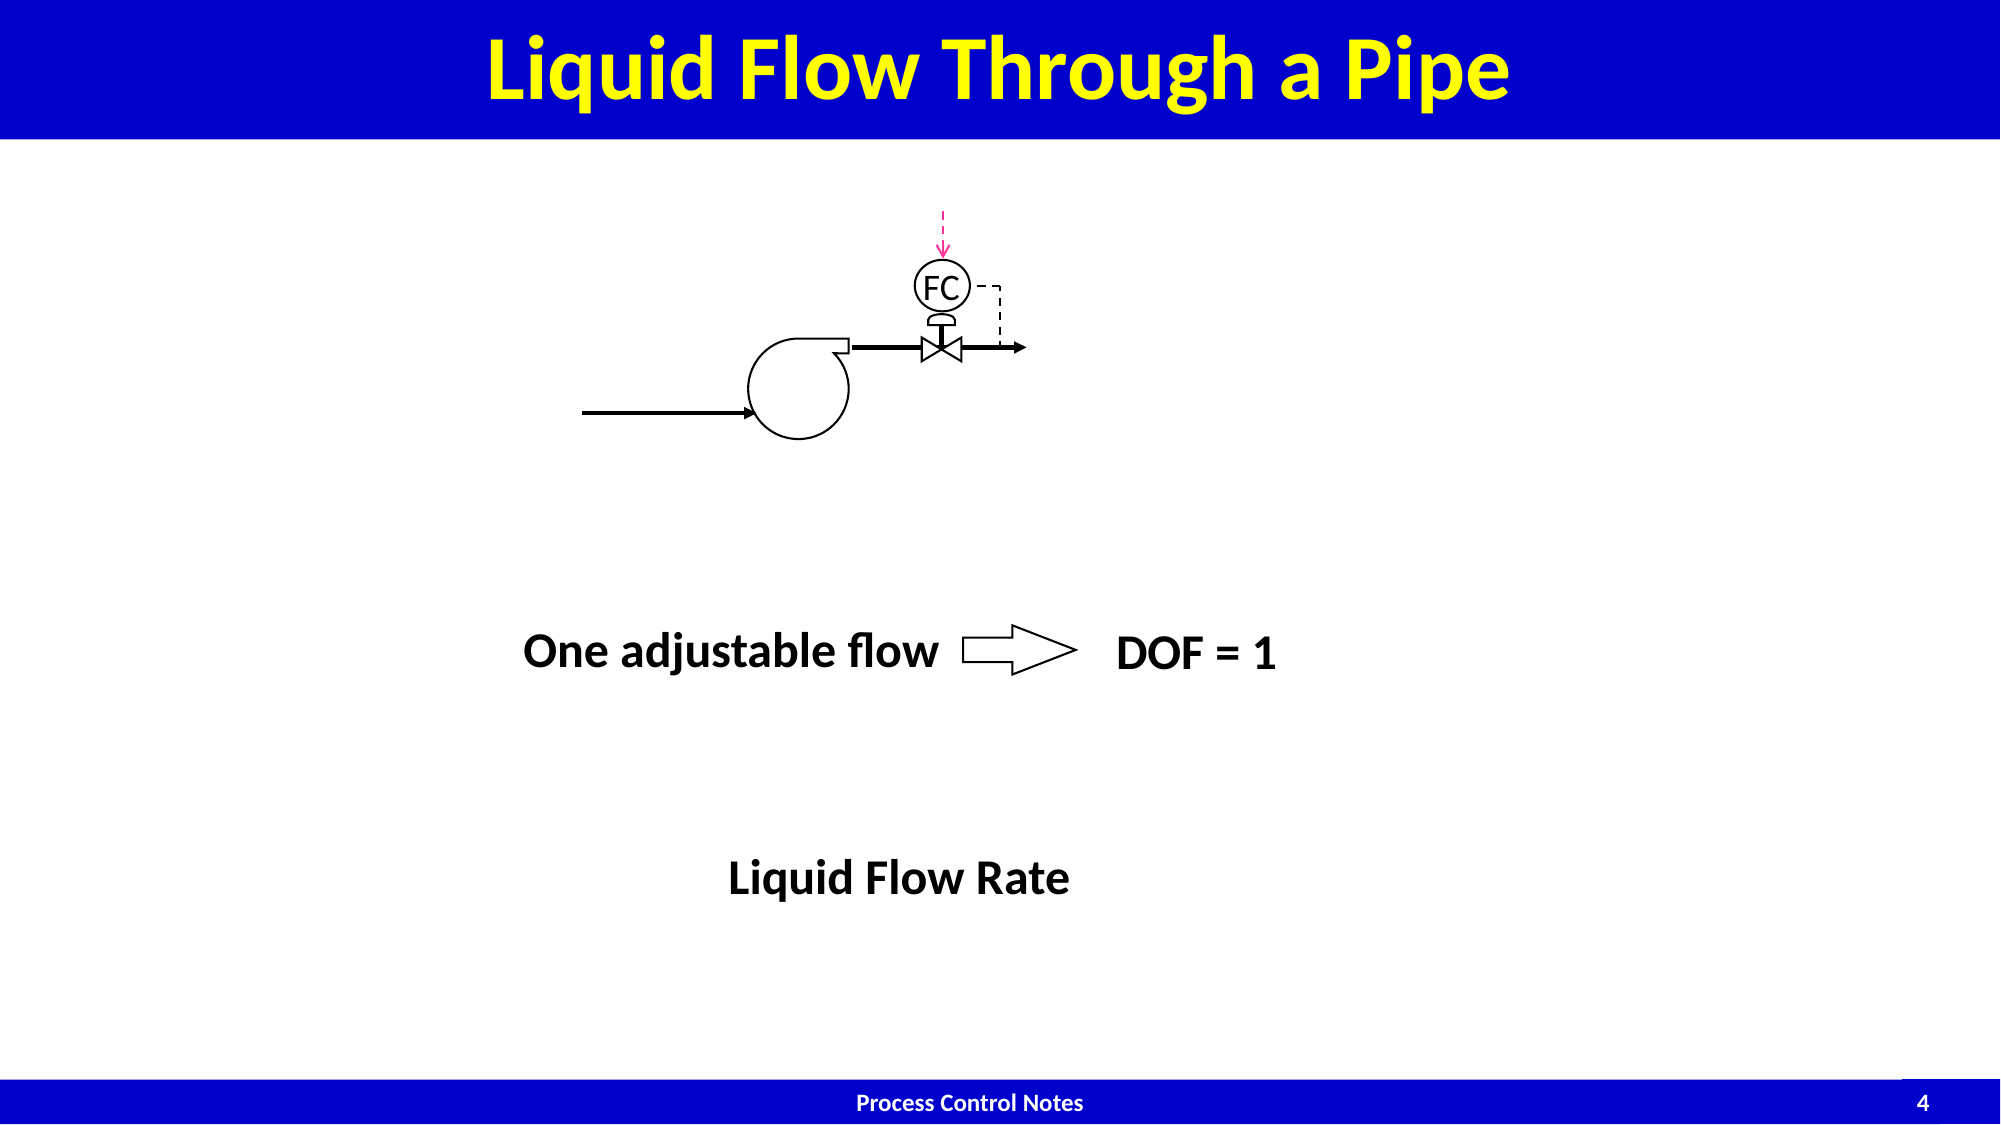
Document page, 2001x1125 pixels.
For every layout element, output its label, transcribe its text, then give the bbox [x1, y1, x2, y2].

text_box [581, 338, 1027, 440]
text_box Liquid Flow Rate [713, 837, 1086, 913]
title Liquid Flow Through a Pipe [0, 0, 2000, 140]
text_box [505, 610, 1294, 689]
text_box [921, 350, 962, 362]
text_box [907, 255, 1000, 350]
